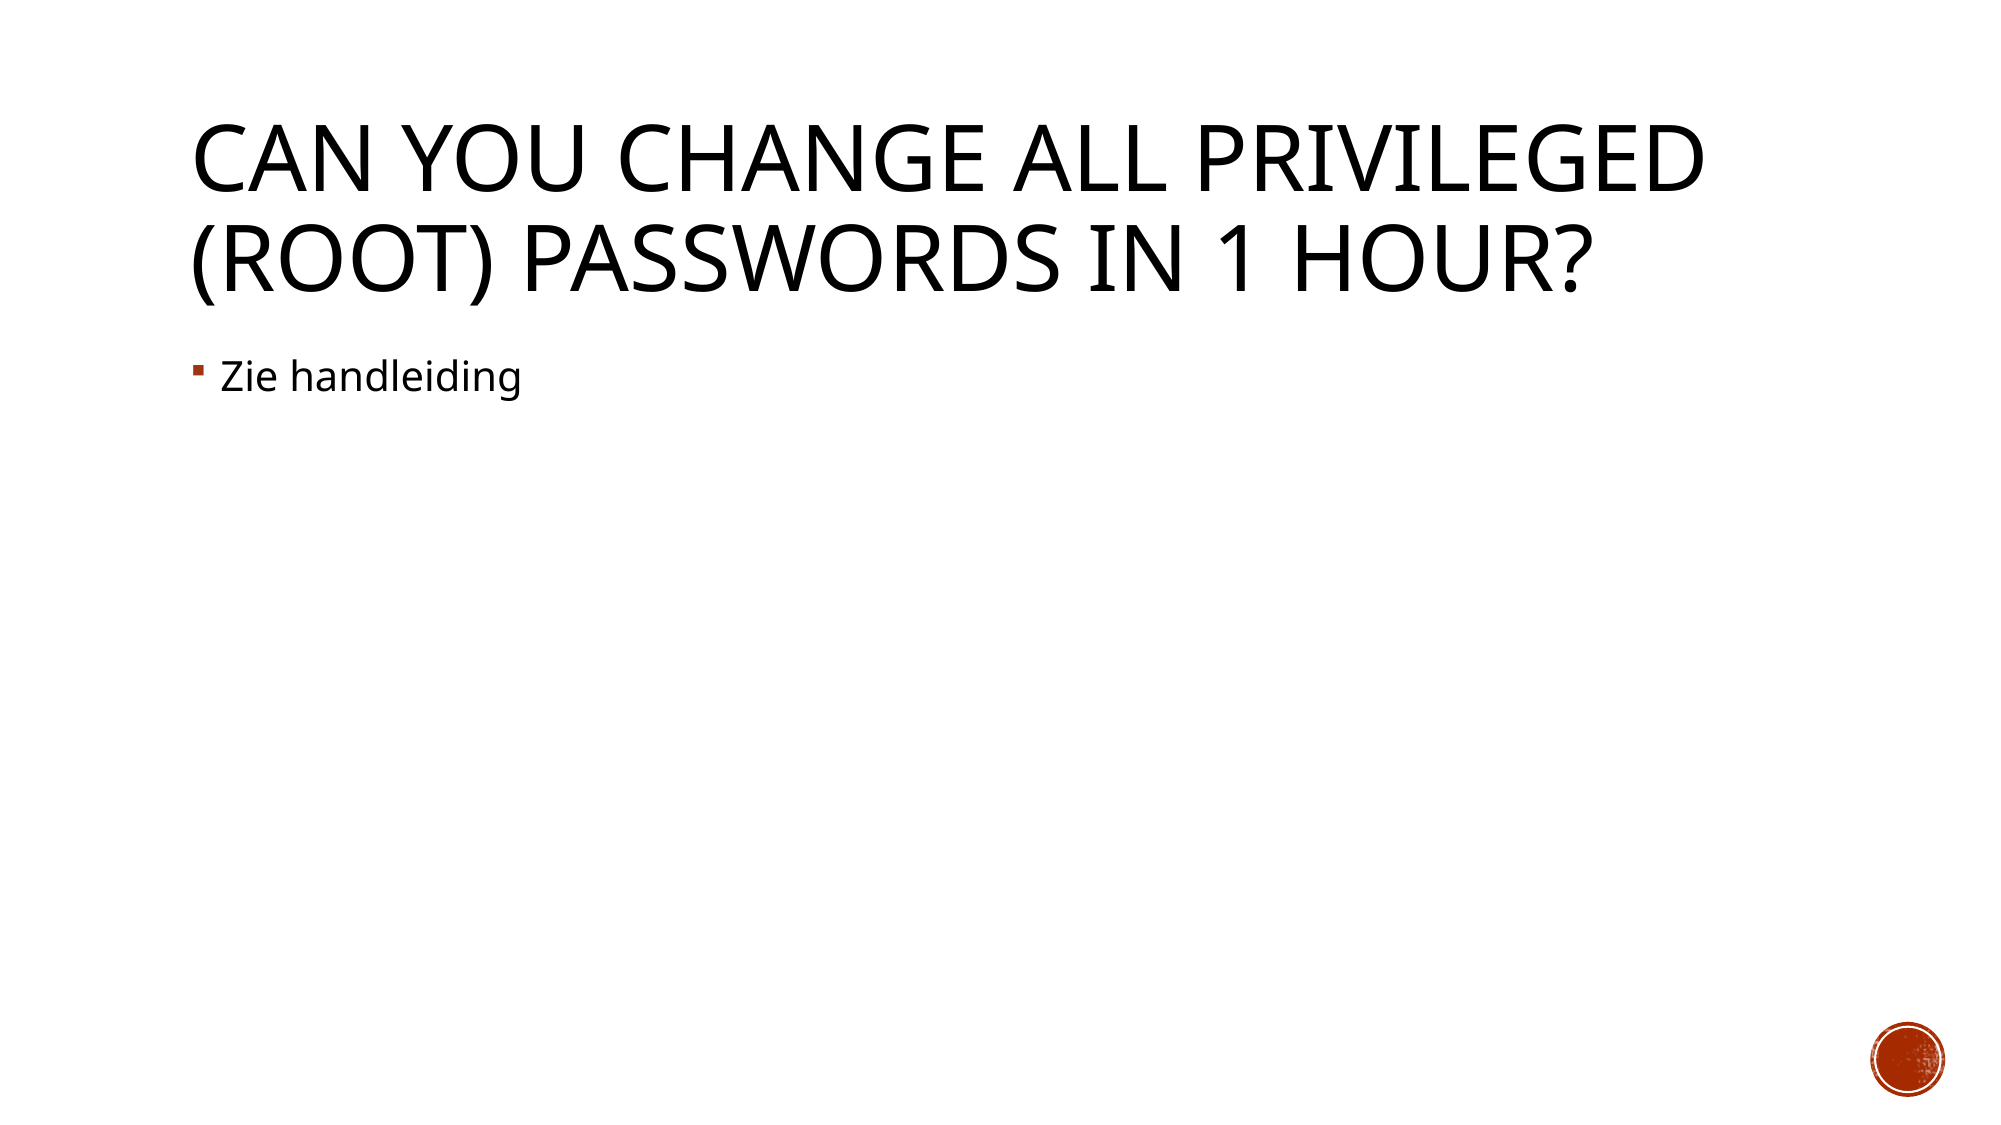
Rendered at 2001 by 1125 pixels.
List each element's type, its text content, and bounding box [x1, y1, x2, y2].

list Zie handleiding [175, 348, 1826, 1013]
title Can you change all privileged (root) passwords in 1 hour? [175, 79, 1826, 344]
